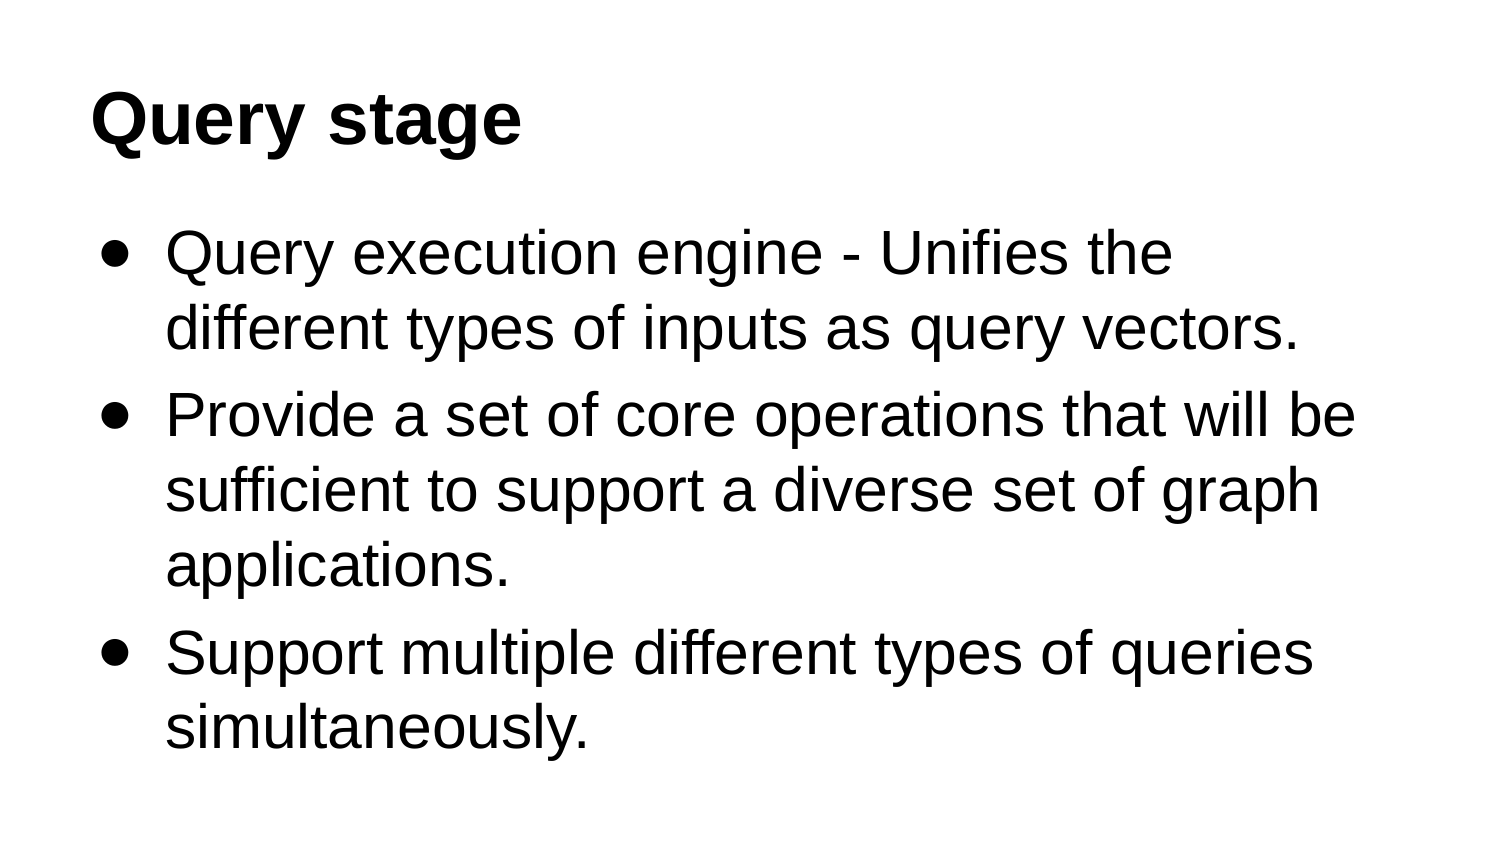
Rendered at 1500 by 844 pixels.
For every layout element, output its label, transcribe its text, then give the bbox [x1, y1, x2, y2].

title Query stage [75, 33, 1425, 175]
list Query execution engine - Unifies the different types of inputs as query vectors. Provide a set of core operations that will be sufficient to support a diverse set of graph applications. Support multiple different types of queries simultaneously. [75, 196, 1425, 808]
